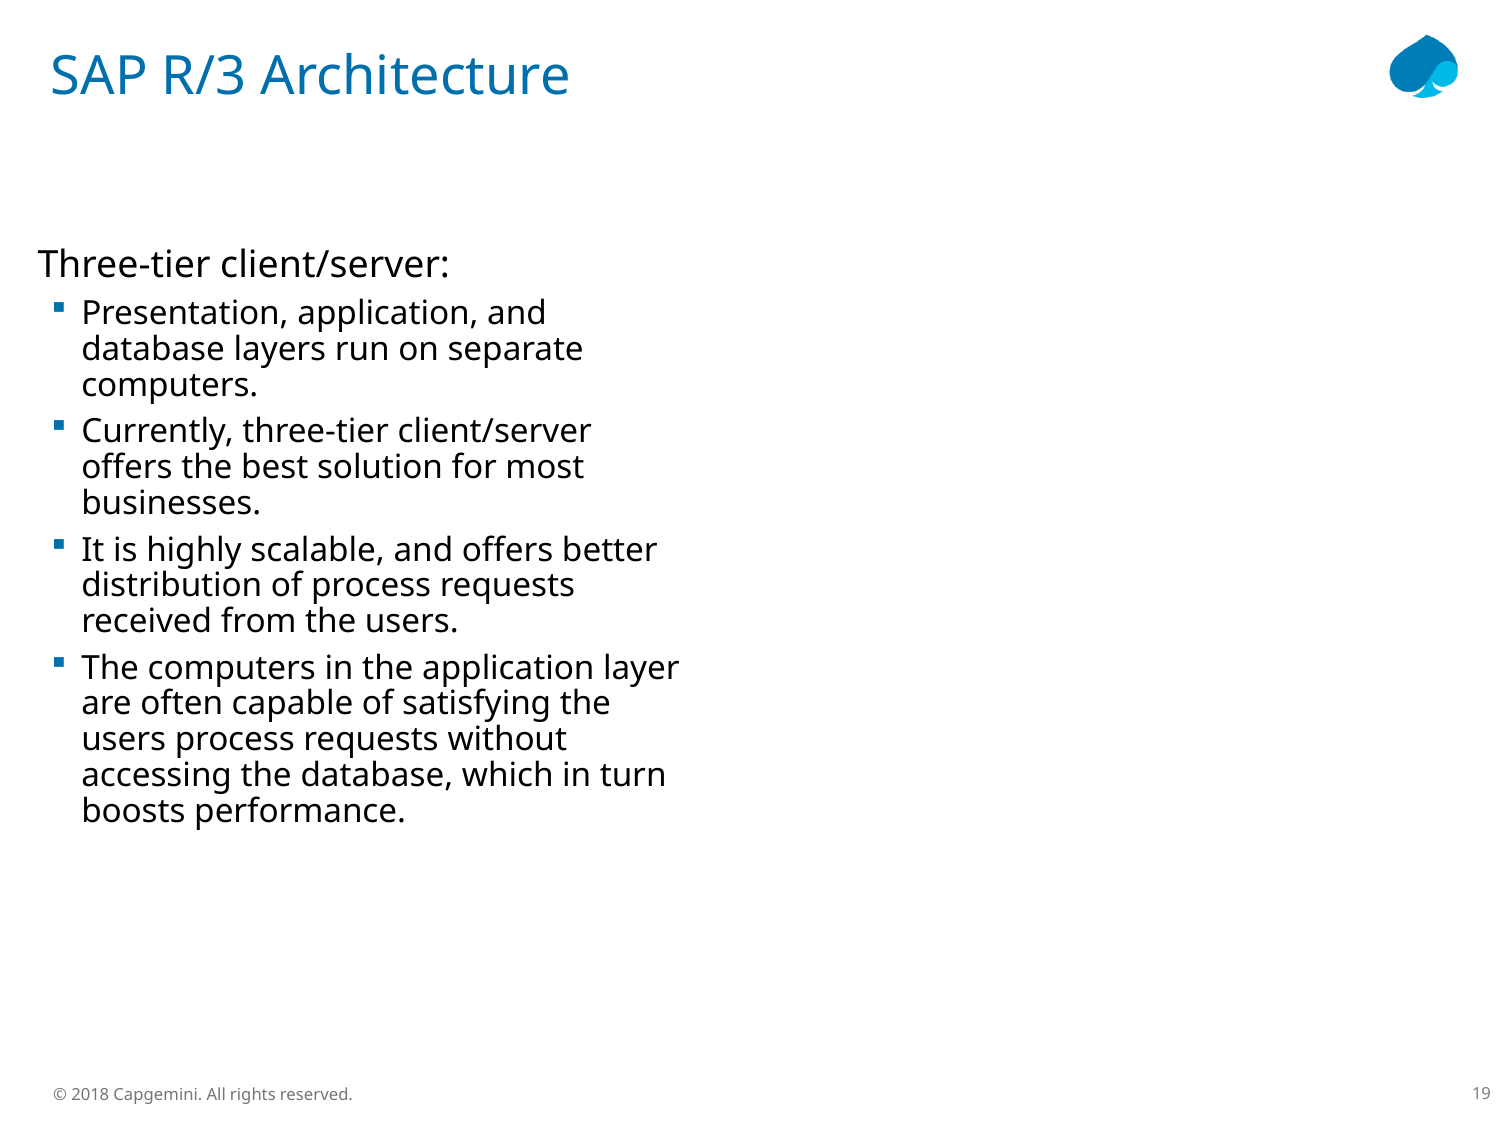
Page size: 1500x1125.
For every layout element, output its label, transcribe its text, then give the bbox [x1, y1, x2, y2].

title SAP R/3 Architecture [50, 42, 1447, 184]
picture [1388, 33, 1458, 62]
list Three-tier client/server: Presentation, application, and database layers run on separate computers. Currently, three-tier client/server offers the best solution for most businesses. It is highly scalable, and offers better distribution of process requests received from the users. The computers in the application layer are often capable of satisfying the users process requests without accessing the database, which in turn boosts performance. [37, 245, 685, 1007]
picture [1447, 78, 1458, 103]
